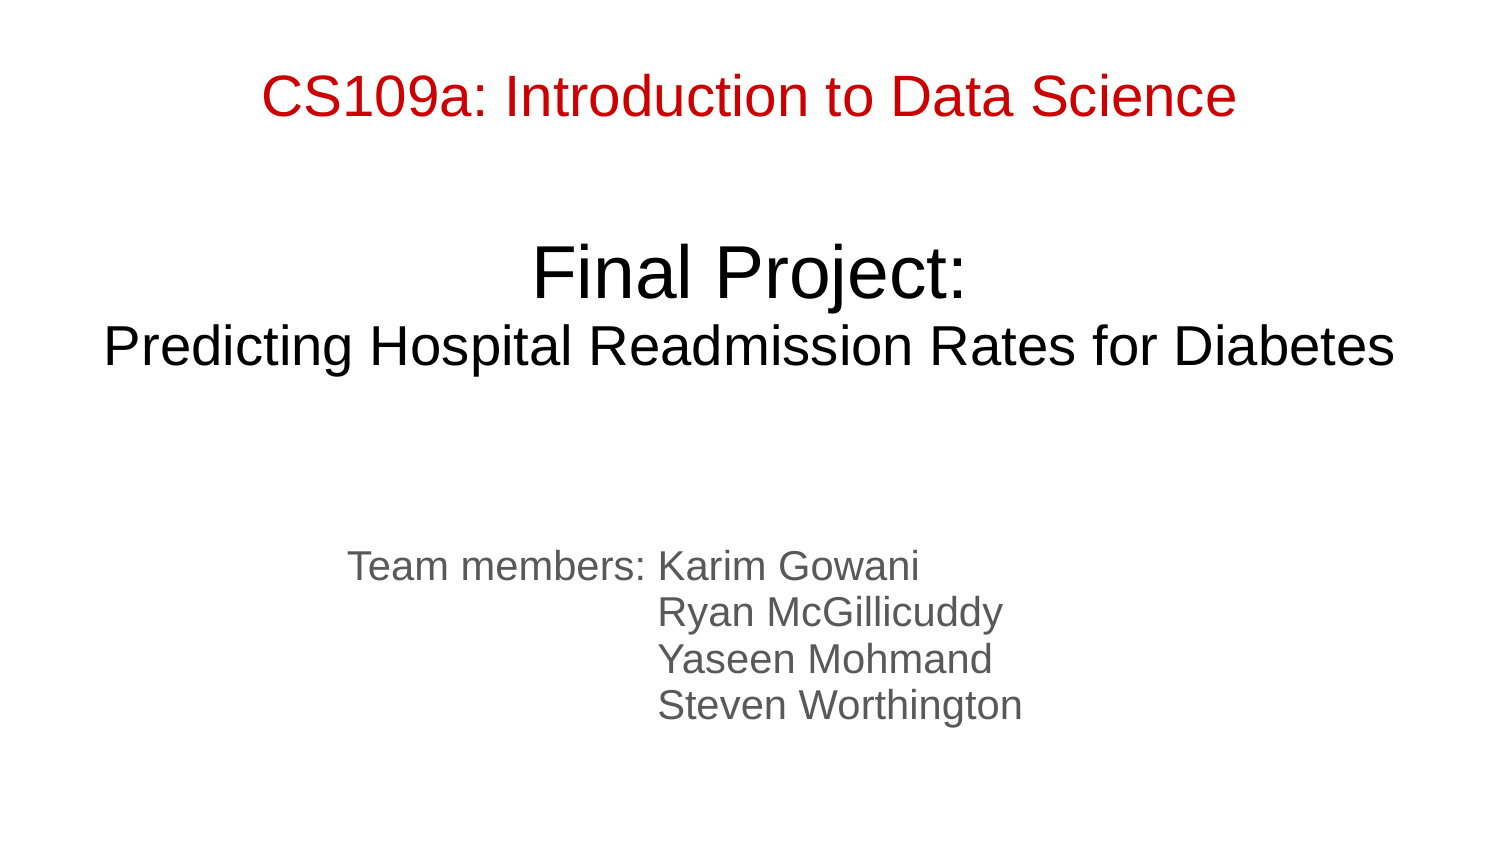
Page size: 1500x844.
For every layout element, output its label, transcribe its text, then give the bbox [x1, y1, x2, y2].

subtitle Team members: Karim Gowani Ryan McGillicuddy Yaseen Mohmand Steven Worthington [331, 527, 1041, 761]
title Final Project: Predicting Hospital Readmission Rates for Diabetes [51, 190, 1449, 393]
subtitle CS109a: Introduction to Data Science [51, 48, 1449, 179]
